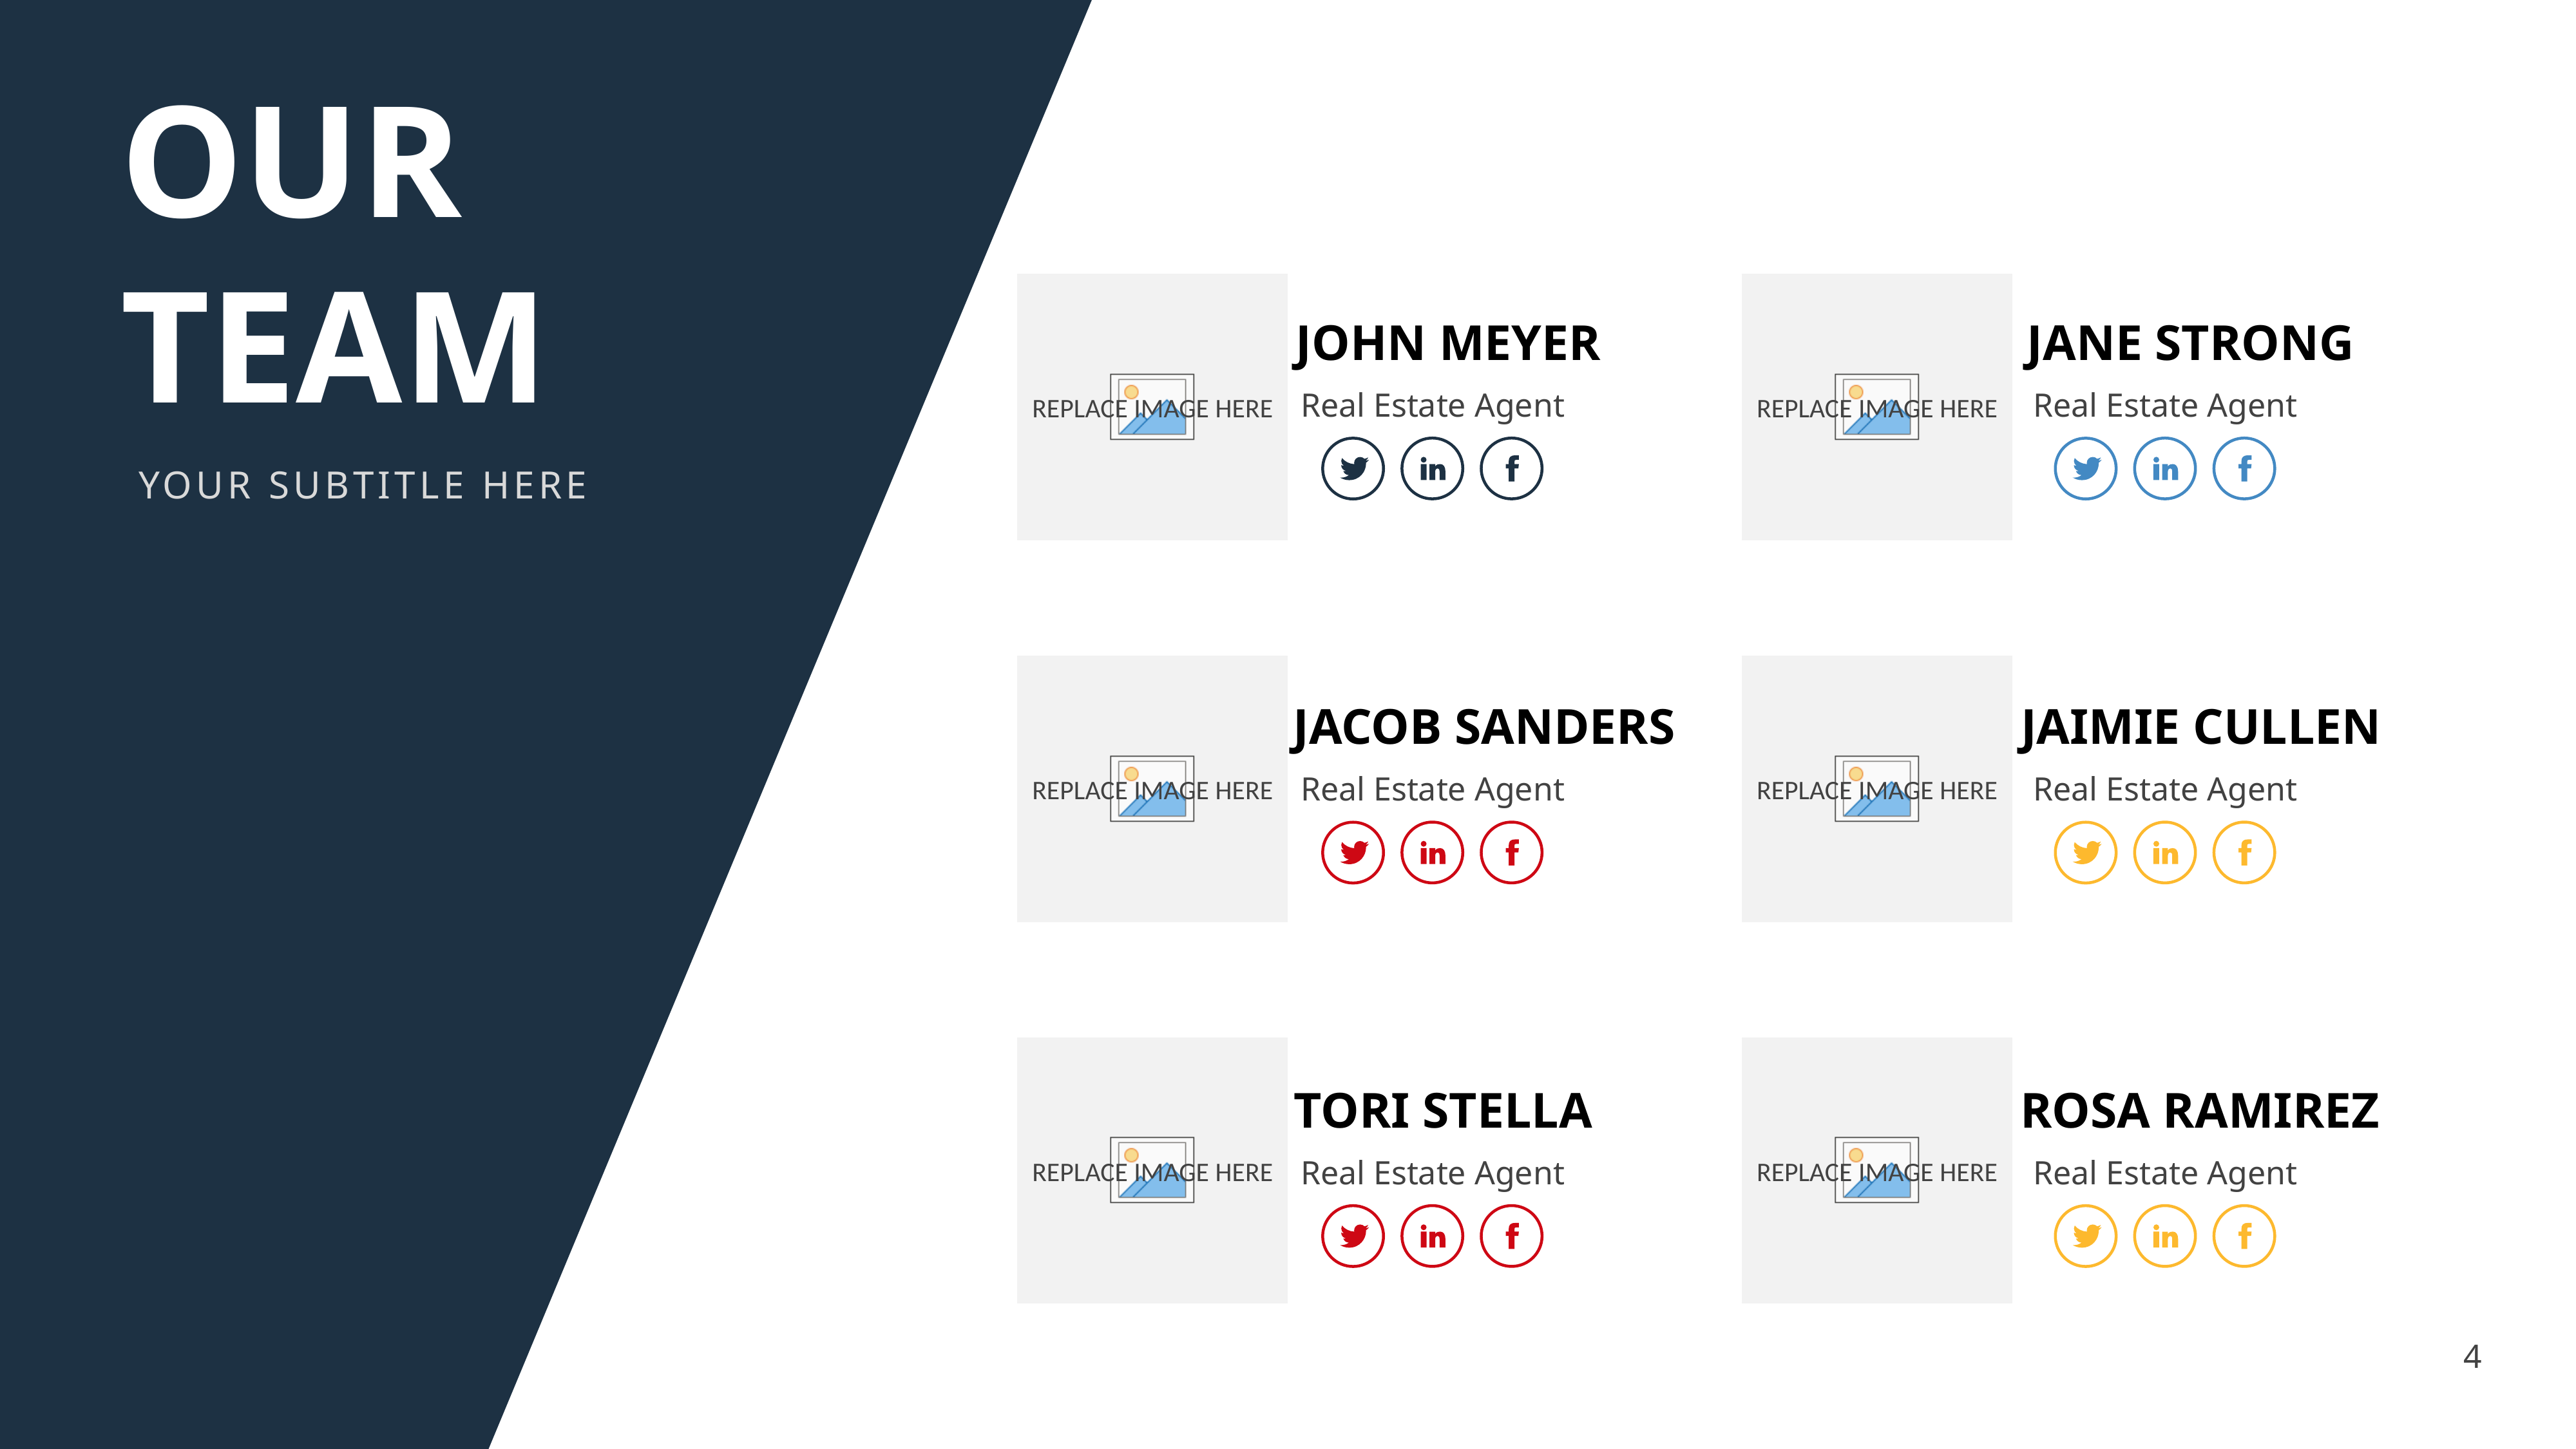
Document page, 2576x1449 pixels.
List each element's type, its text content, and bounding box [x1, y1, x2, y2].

picture [1742, 1037, 2013, 1304]
text_box YOUR SUBTITLE HERE [129, 457, 598, 511]
text_box [1480, 820, 1544, 885]
text_box TORI STELLA [1288, 1074, 1603, 1142]
text_box Real Estate Agent [2023, 755, 2307, 813]
text_box JACOB SANDERS [1288, 691, 1685, 759]
text_box Real Estate Agent [1291, 755, 1575, 813]
text_box Real Estate Agent [1291, 372, 1575, 429]
text_box [2133, 1204, 2197, 1268]
text_box [0, 0, 1093, 1449]
picture [1017, 274, 1288, 540]
text_box JAIMIE CULLEN [2013, 691, 2391, 759]
text_box [2054, 1204, 2118, 1268]
text_box [2212, 436, 2276, 500]
text_box [2054, 820, 2118, 885]
text_box [2133, 436, 2197, 500]
picture [1742, 655, 2013, 922]
text_box Real Estate Agent [1291, 1139, 1575, 1196]
text_box Real Estate Agent [2023, 372, 2307, 429]
text_box [1321, 1204, 1386, 1268]
text_box OUR TEAM [111, 58, 558, 439]
text_box JOHN MEYER [1288, 307, 1611, 375]
text_box [1321, 820, 1386, 885]
text_box ROSA RAMIREZ [2013, 1074, 2390, 1142]
text_box [1400, 1204, 1465, 1268]
text_box [2054, 437, 2118, 501]
text_box JANE STRONG [2018, 307, 2364, 375]
text_box [1321, 437, 1386, 501]
text_box [2133, 820, 2197, 885]
text_box [1480, 436, 1544, 500]
picture [1017, 655, 1288, 922]
text_box [2212, 820, 2276, 885]
picture [1742, 274, 2013, 540]
text_box [1480, 1204, 1544, 1268]
text_box Real Estate Agent [2023, 1139, 2307, 1196]
text_box [1400, 820, 1465, 885]
picture [1017, 1037, 1288, 1304]
text_box [1400, 436, 1465, 500]
text_box [2212, 1204, 2276, 1268]
